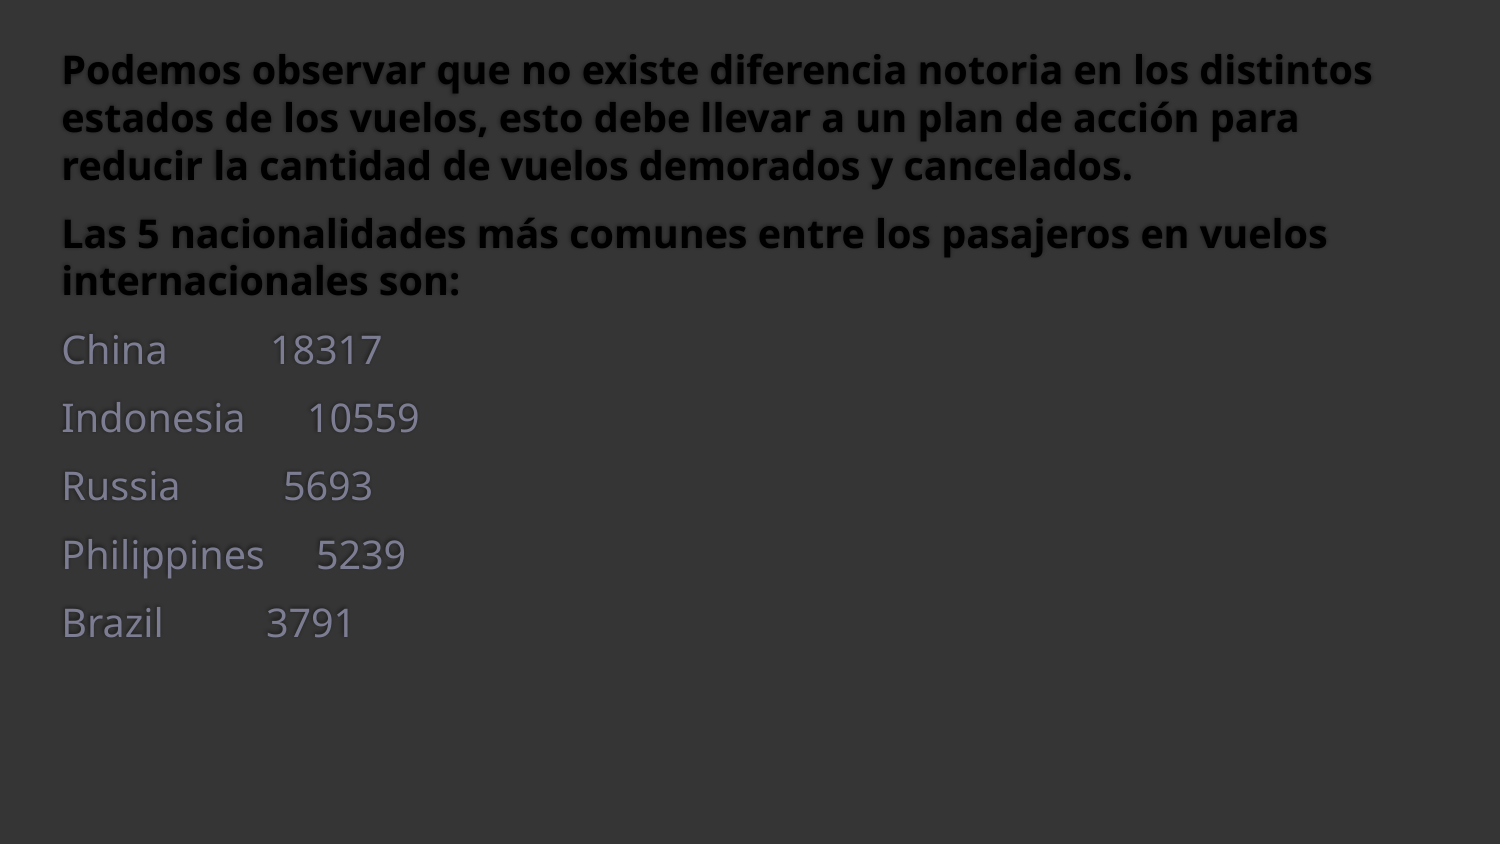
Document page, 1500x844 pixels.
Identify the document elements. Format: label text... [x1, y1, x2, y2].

title Podemos observar que no existe diferencia notoria en los distintos estados de los vuelos, esto debe llevar a un plan de acción para reducir la cantidad de vuelos demorados y cancelados. Las 5 nacionalidades más comunes entre los pasajeros en vuelos internacionales son: China 18317 Indonesia 10559 Russia 5693 Philippines 5239 Brazil 3791 [46, 30, 1458, 844]
